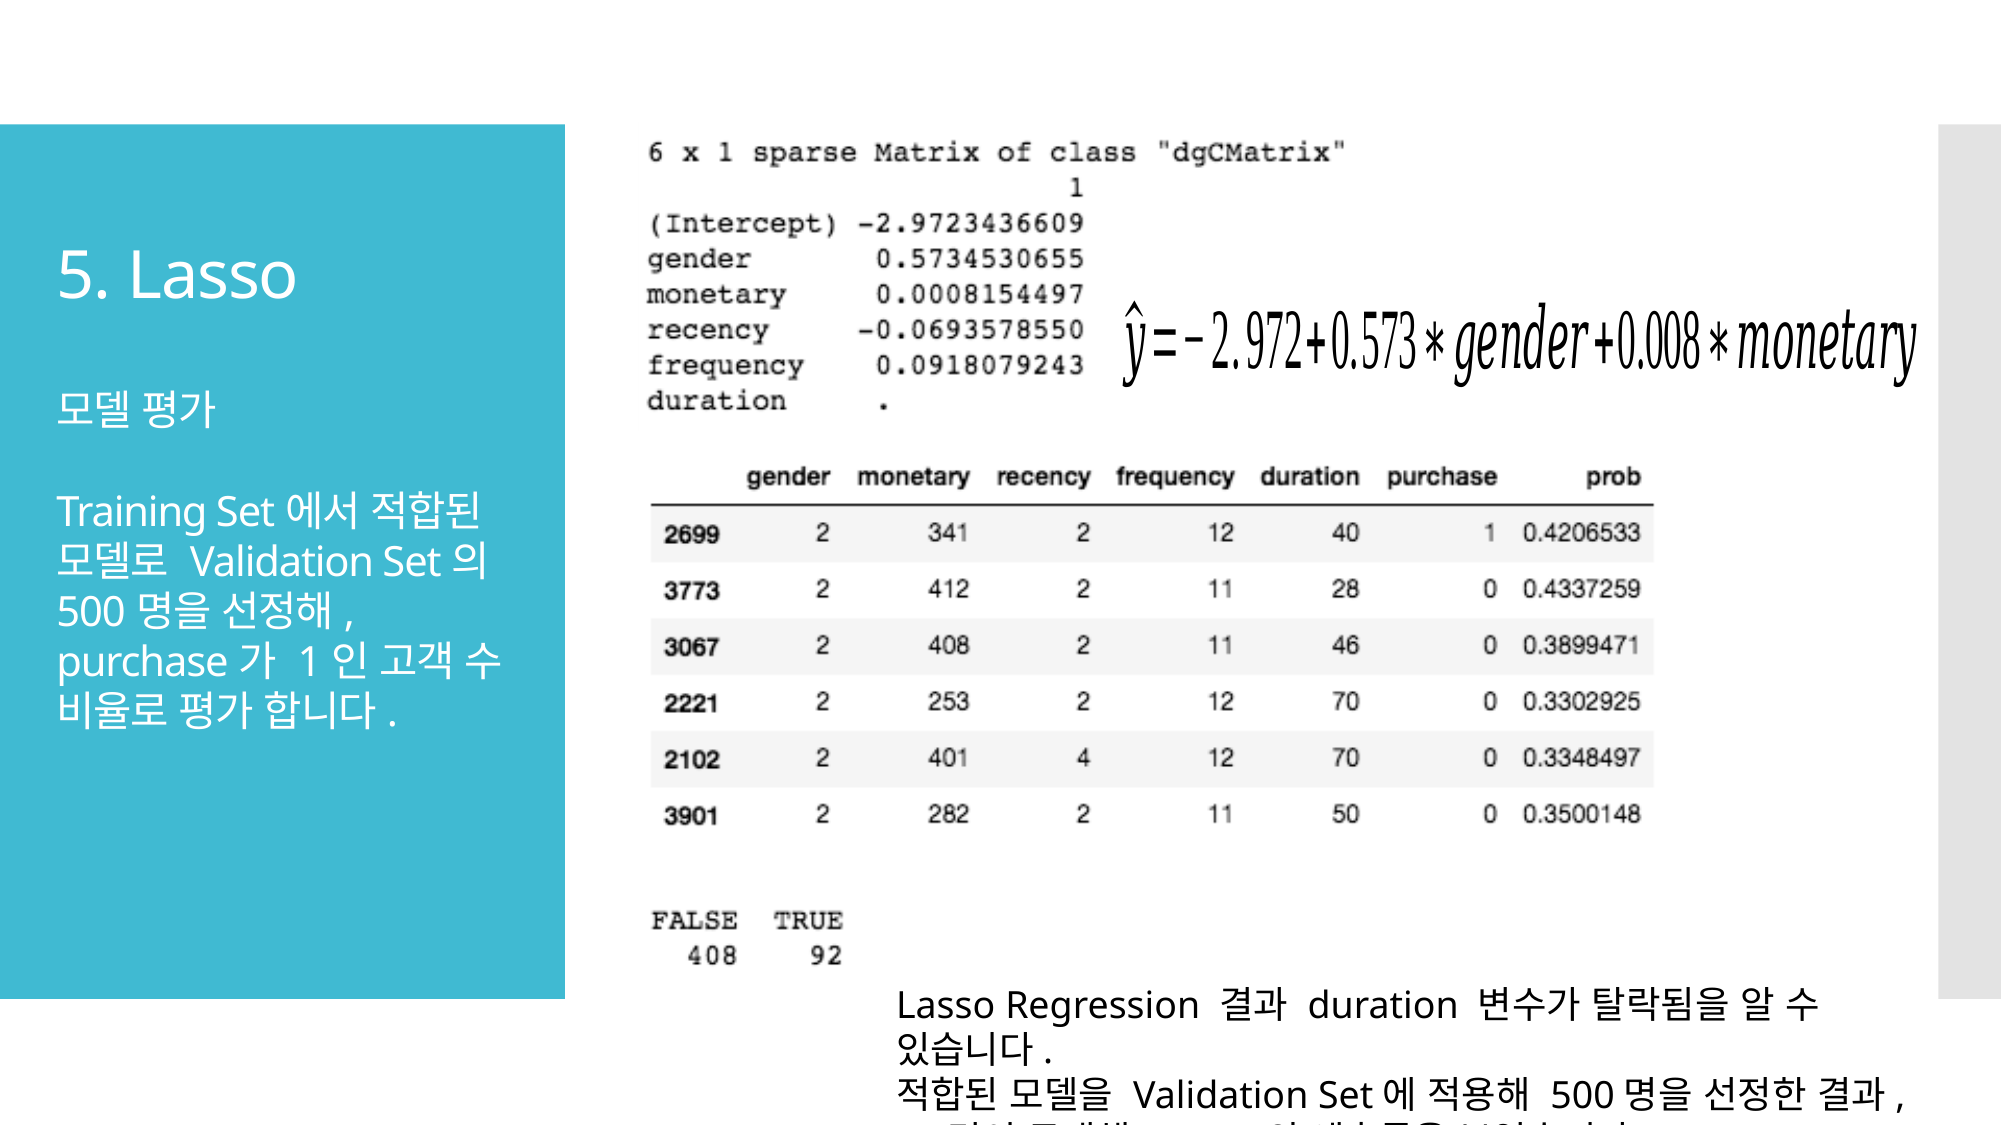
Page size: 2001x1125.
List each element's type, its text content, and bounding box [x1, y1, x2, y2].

title 5. Lasso [41, 184, 525, 368]
text_box Lasso Regression 결과 duration 변수가 탈락됨을 알 수 있습니다. 적합된 모델을 Validation Set에 적용해 500명을 선정한 결과, 92명이 구매해 18.4%의 예측률을 보였습니다. [881, 973, 1967, 1125]
picture [636, 445, 1673, 988]
picture [636, 122, 1369, 432]
text_box 모델 평가 Training Set에서 적합된 모델로 Validation Set의 500명을 선정해, purchase가 1인 고객 수 비율로 평가 합니다. [41, 368, 525, 750]
